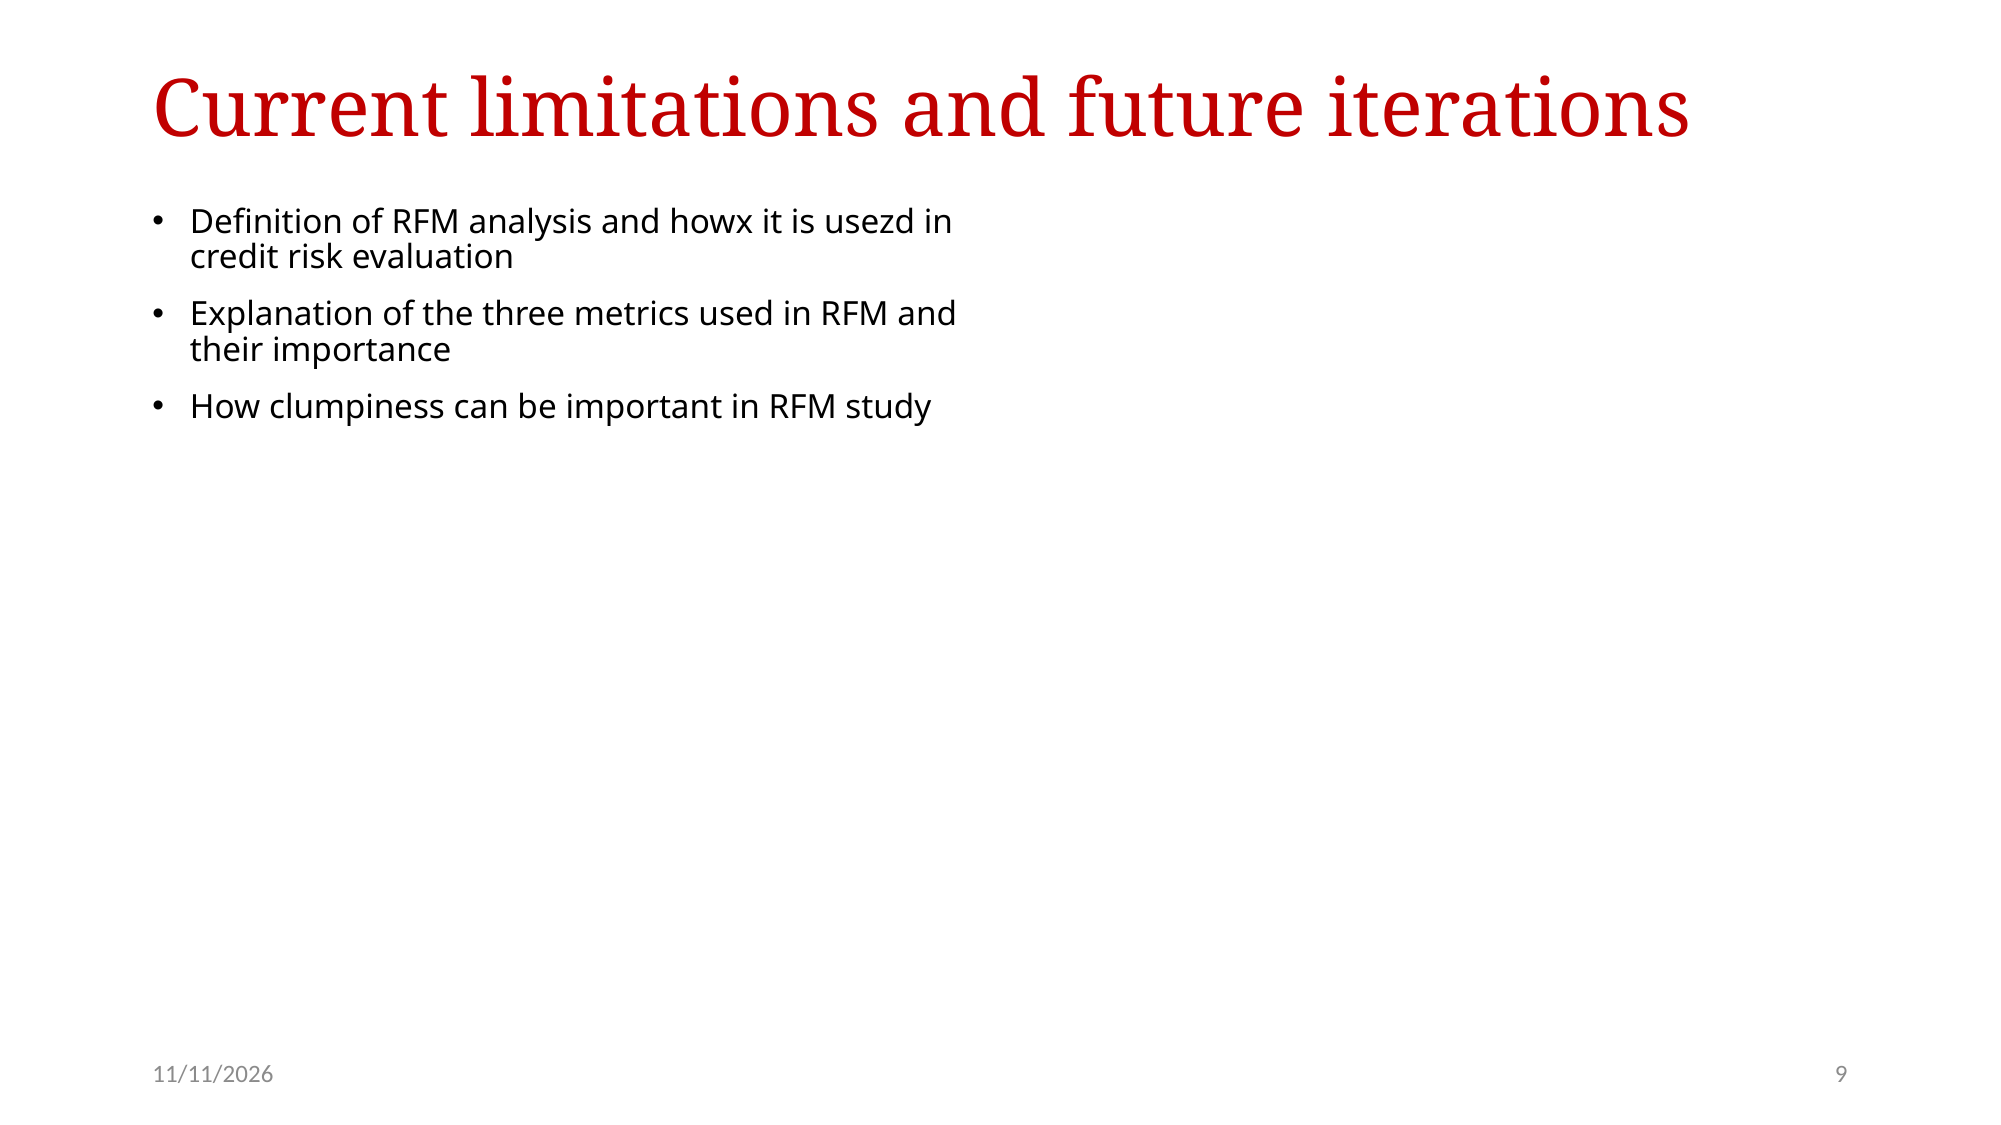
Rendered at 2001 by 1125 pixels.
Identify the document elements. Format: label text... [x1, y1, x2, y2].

title Current limitations and future iterations [137, 59, 1863, 163]
list Definition of RFM analysis and howx it is usezd in credit risk evaluation Explanation of the three metrics used in RFM and their importance How clumpiness can be important in RFM study [137, 196, 1000, 996]
slide_number 9 [1412, 1042, 1863, 1103]
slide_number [137, 1042, 588, 1103]
